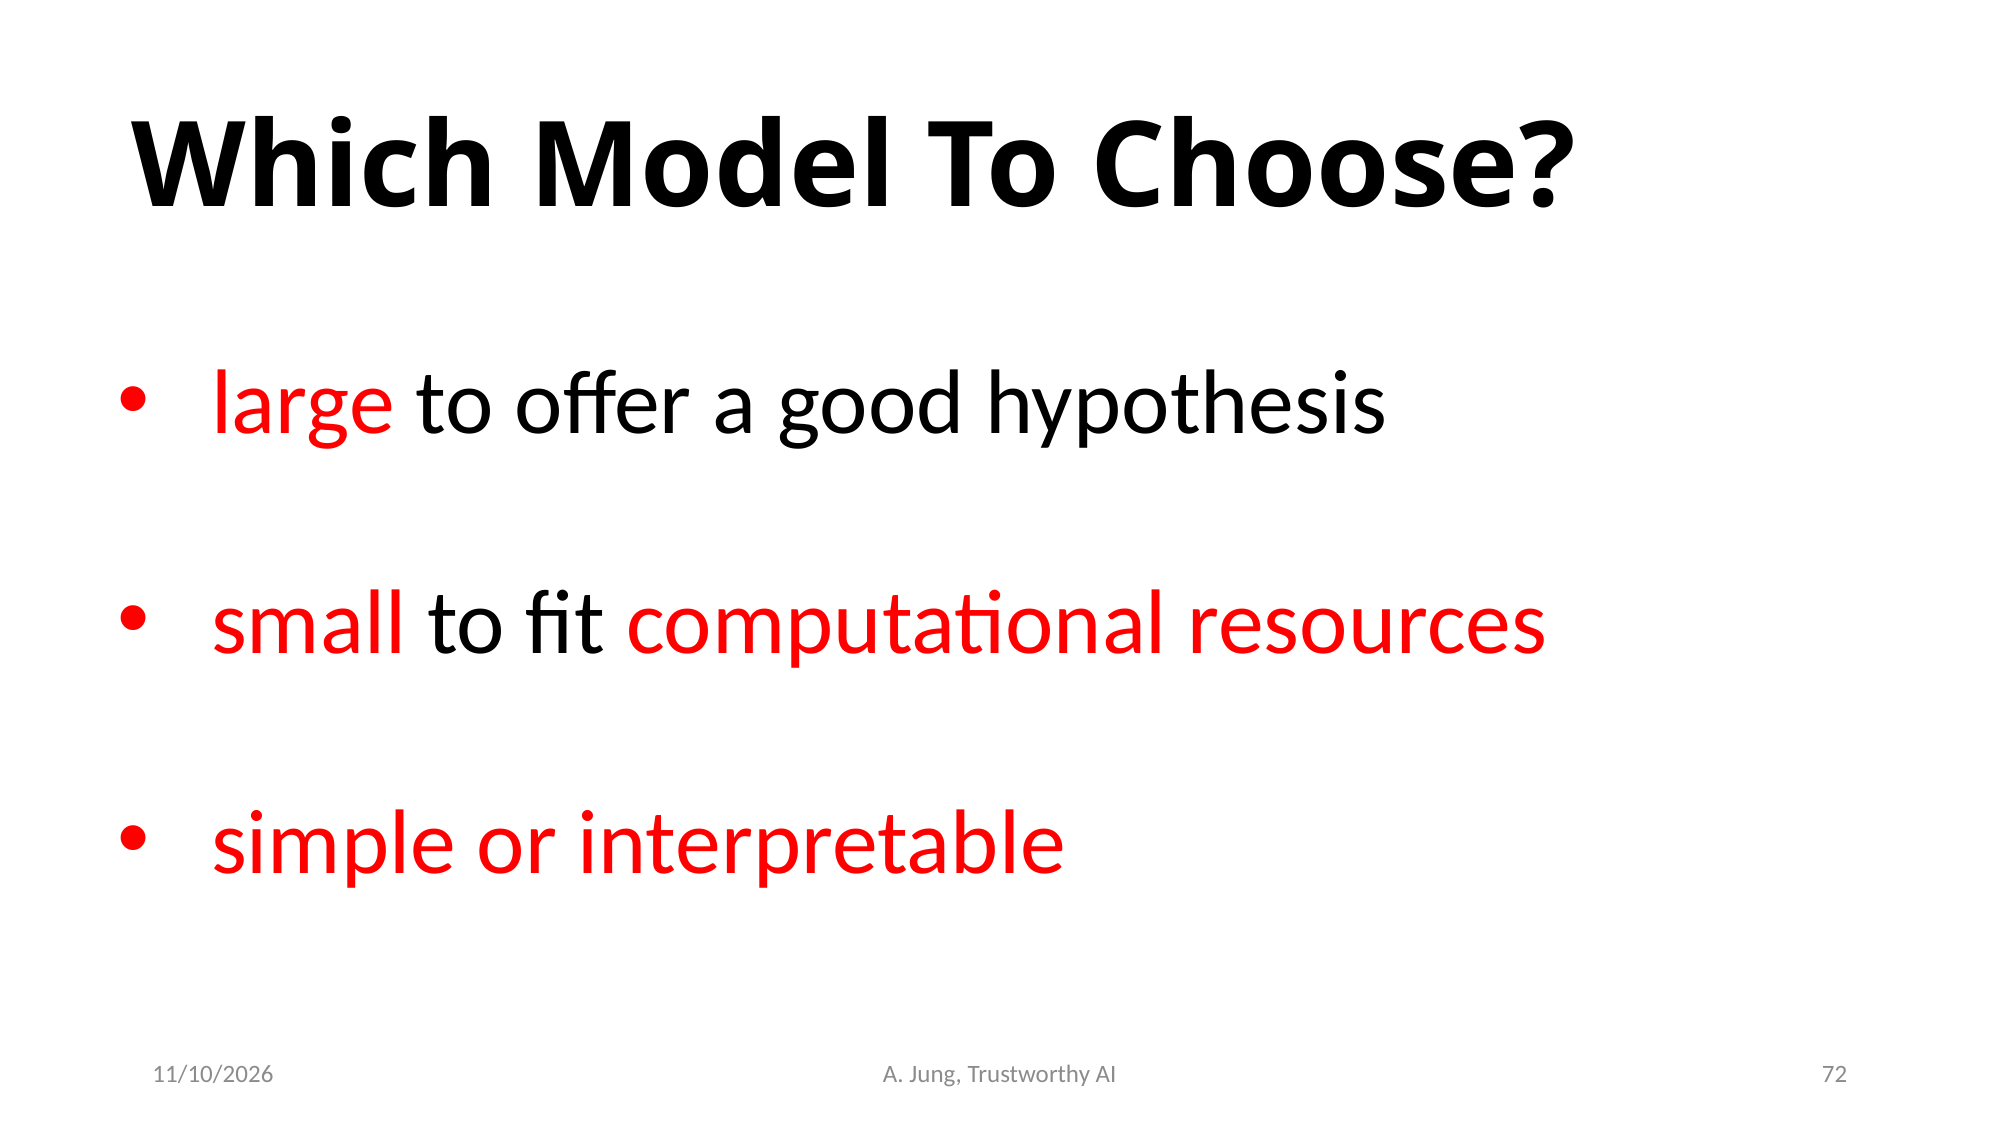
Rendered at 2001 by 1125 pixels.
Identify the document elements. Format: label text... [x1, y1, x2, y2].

title Which Model To Choose? [116, 59, 1842, 278]
footer A. Jung, Trustworthy AI [662, 1042, 1338, 1103]
text_box large to offer a good hypothesis small to fit computational resources simple or interpretable [102, 334, 1898, 900]
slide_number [137, 1042, 588, 1103]
slide_number 72 [1412, 1042, 1863, 1103]
